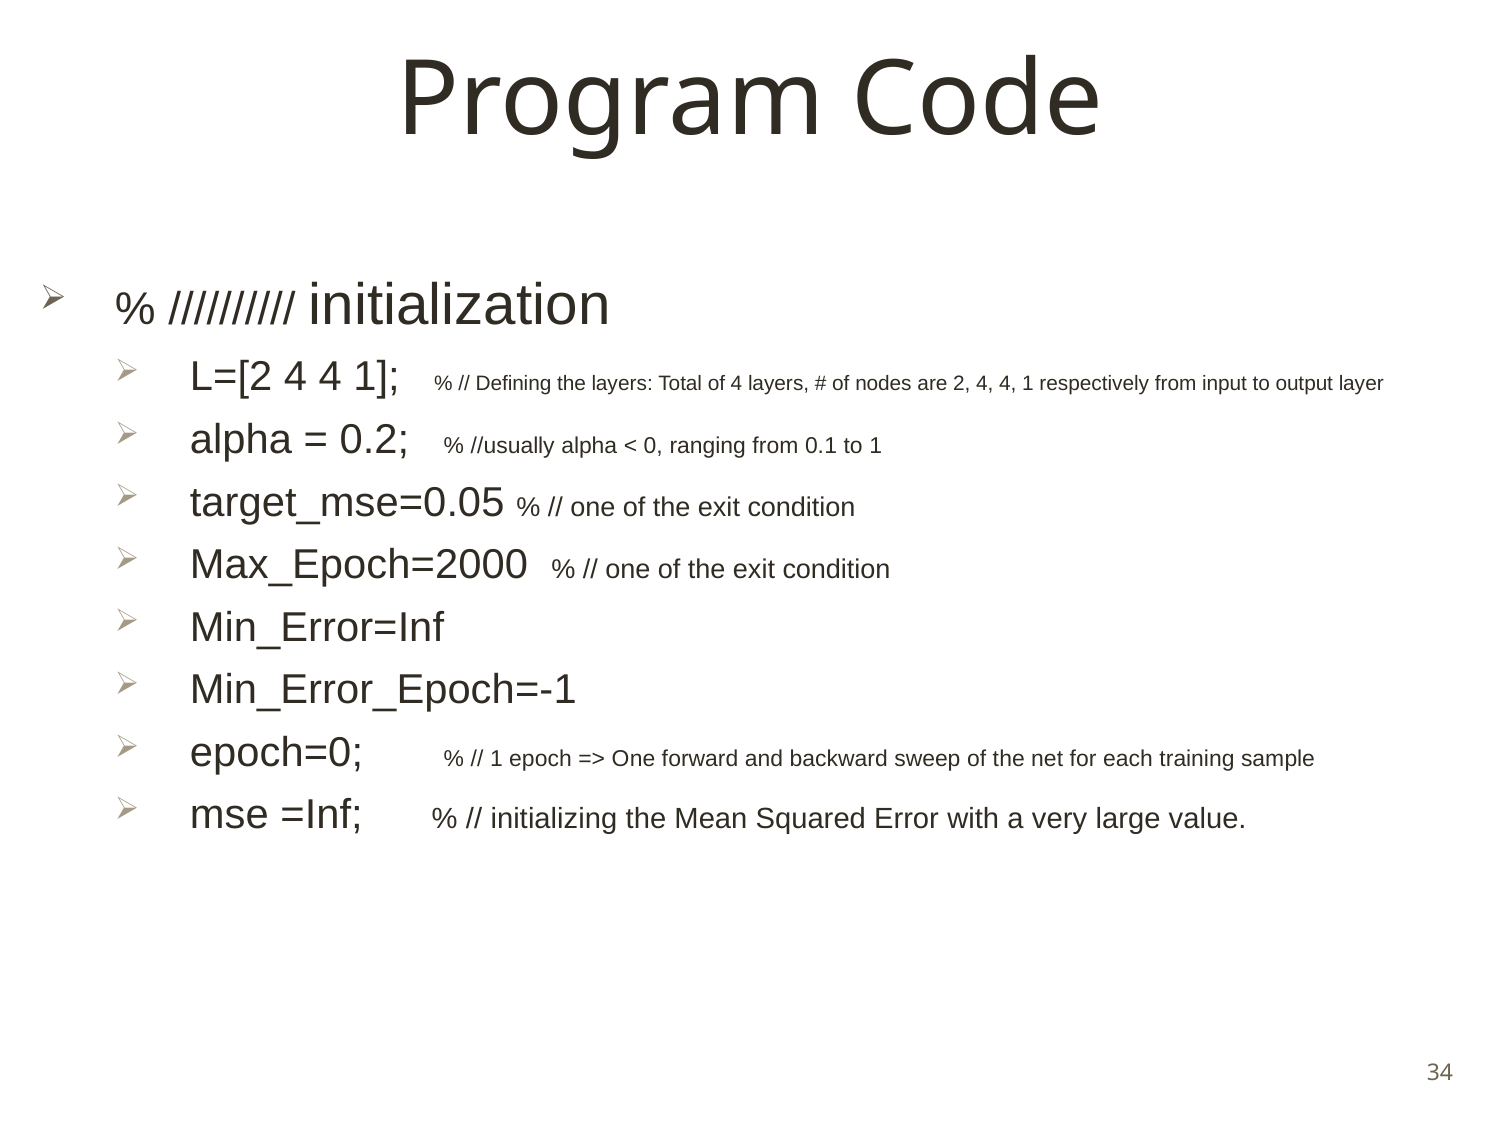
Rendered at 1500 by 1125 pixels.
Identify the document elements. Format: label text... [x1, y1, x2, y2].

title Program Code [0, 0, 1500, 163]
list % ////////// initialization L=[2 4 4 1]; % // Defining the layers: Total of 4 layers, # of nodes are 2, 4, 4, 1 respectively from input to output layer alpha = 0.2; % //usually alpha < 0, ranging from 0.1 to 1 target_mse=0.05 % // one of the exit condition Max_Epoch=2000 % // one of the exit condition Min_Error=Inf Min_Error_Epoch=-1 epoch=0; % // 1 epoch => One forward and backward sweep of the net for each training sample mse =Inf; % // initializing the Mean Squared Error with a very large value. [24, 162, 1469, 1043]
slide_number 34 [1118, 1042, 1469, 1103]
